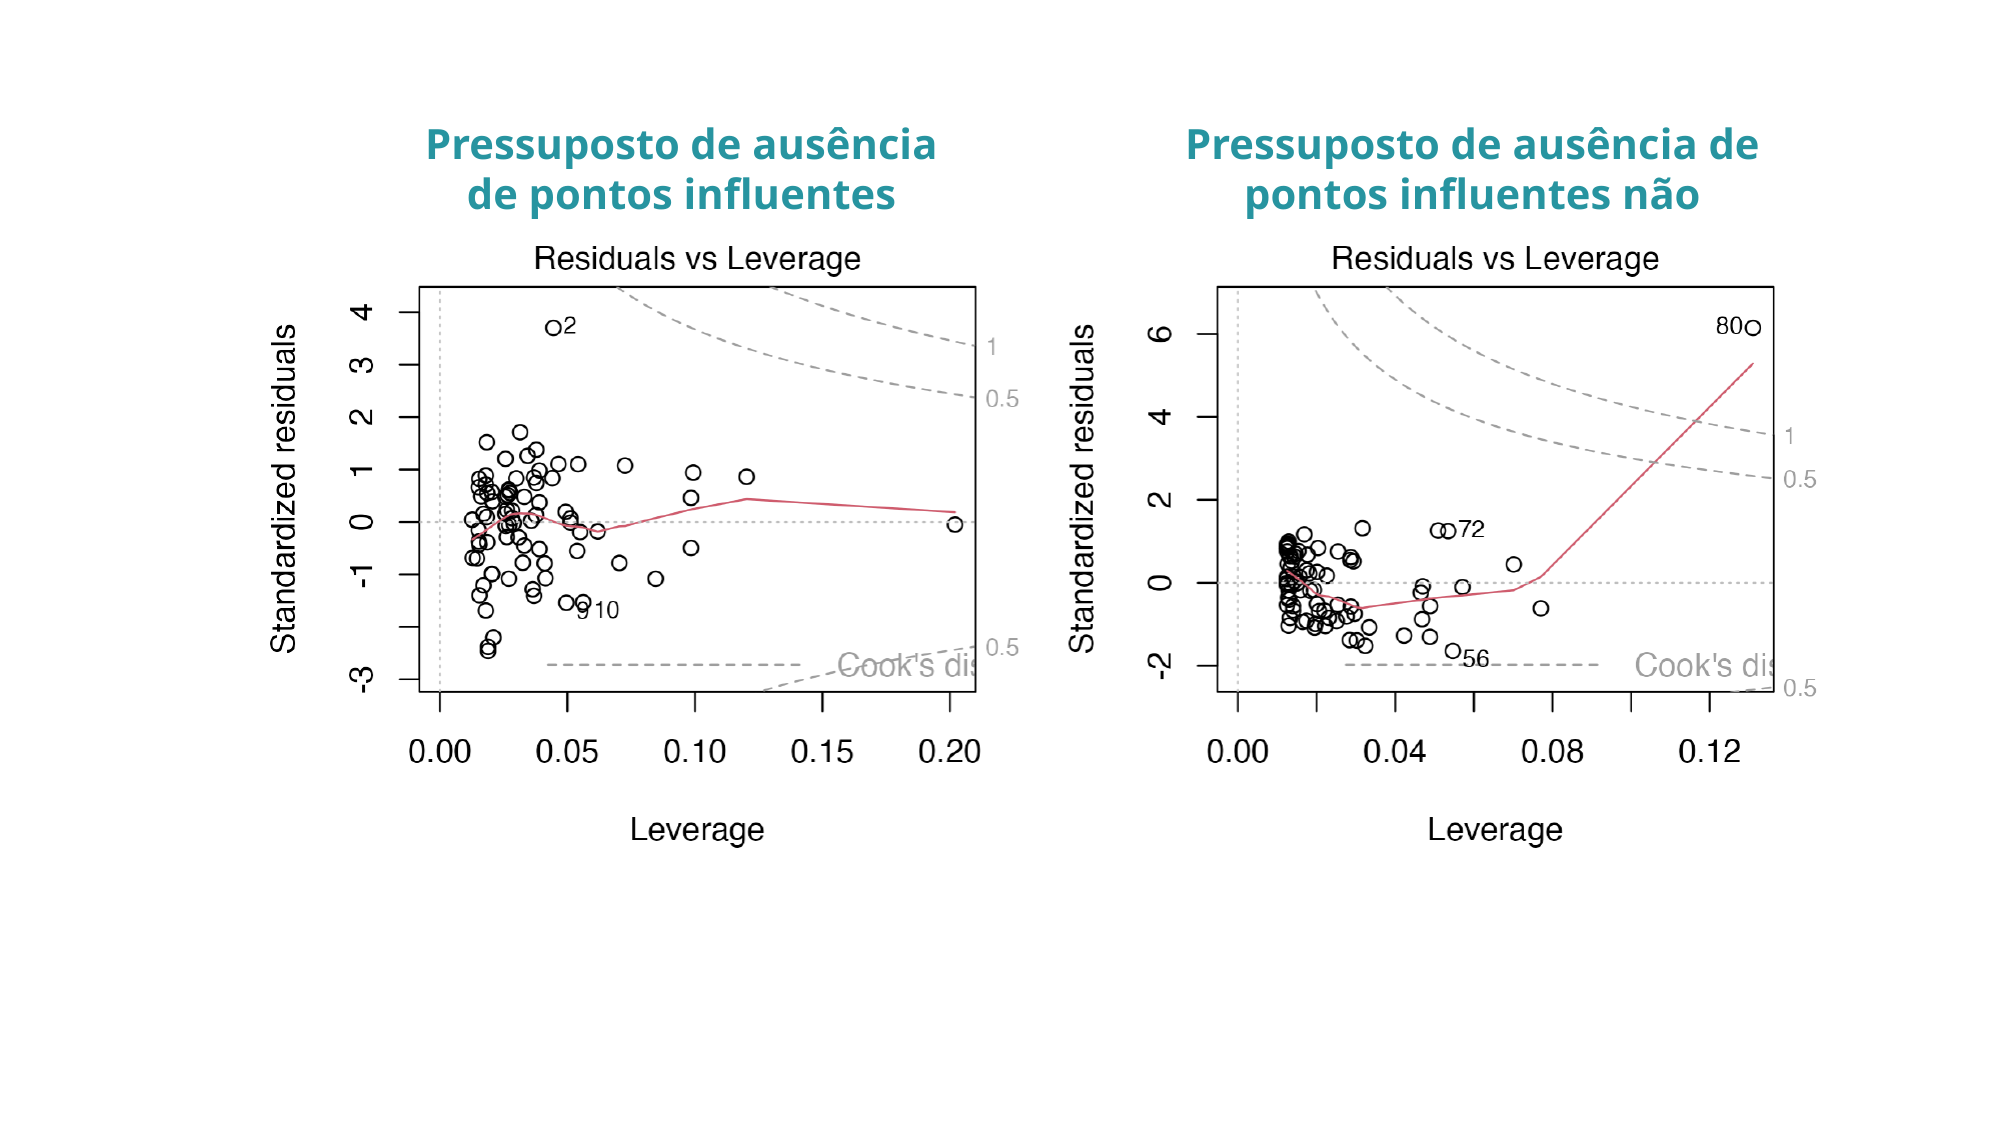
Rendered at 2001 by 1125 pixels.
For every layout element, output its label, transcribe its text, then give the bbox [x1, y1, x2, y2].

text_box Pressuposto de ausência de pontos influentes não atendido [1135, 110, 1810, 221]
picture [264, 221, 1834, 861]
text_box [259, 88, 1824, 856]
text_box Pressuposto de ausência de pontos influentes atendido [386, 110, 977, 221]
